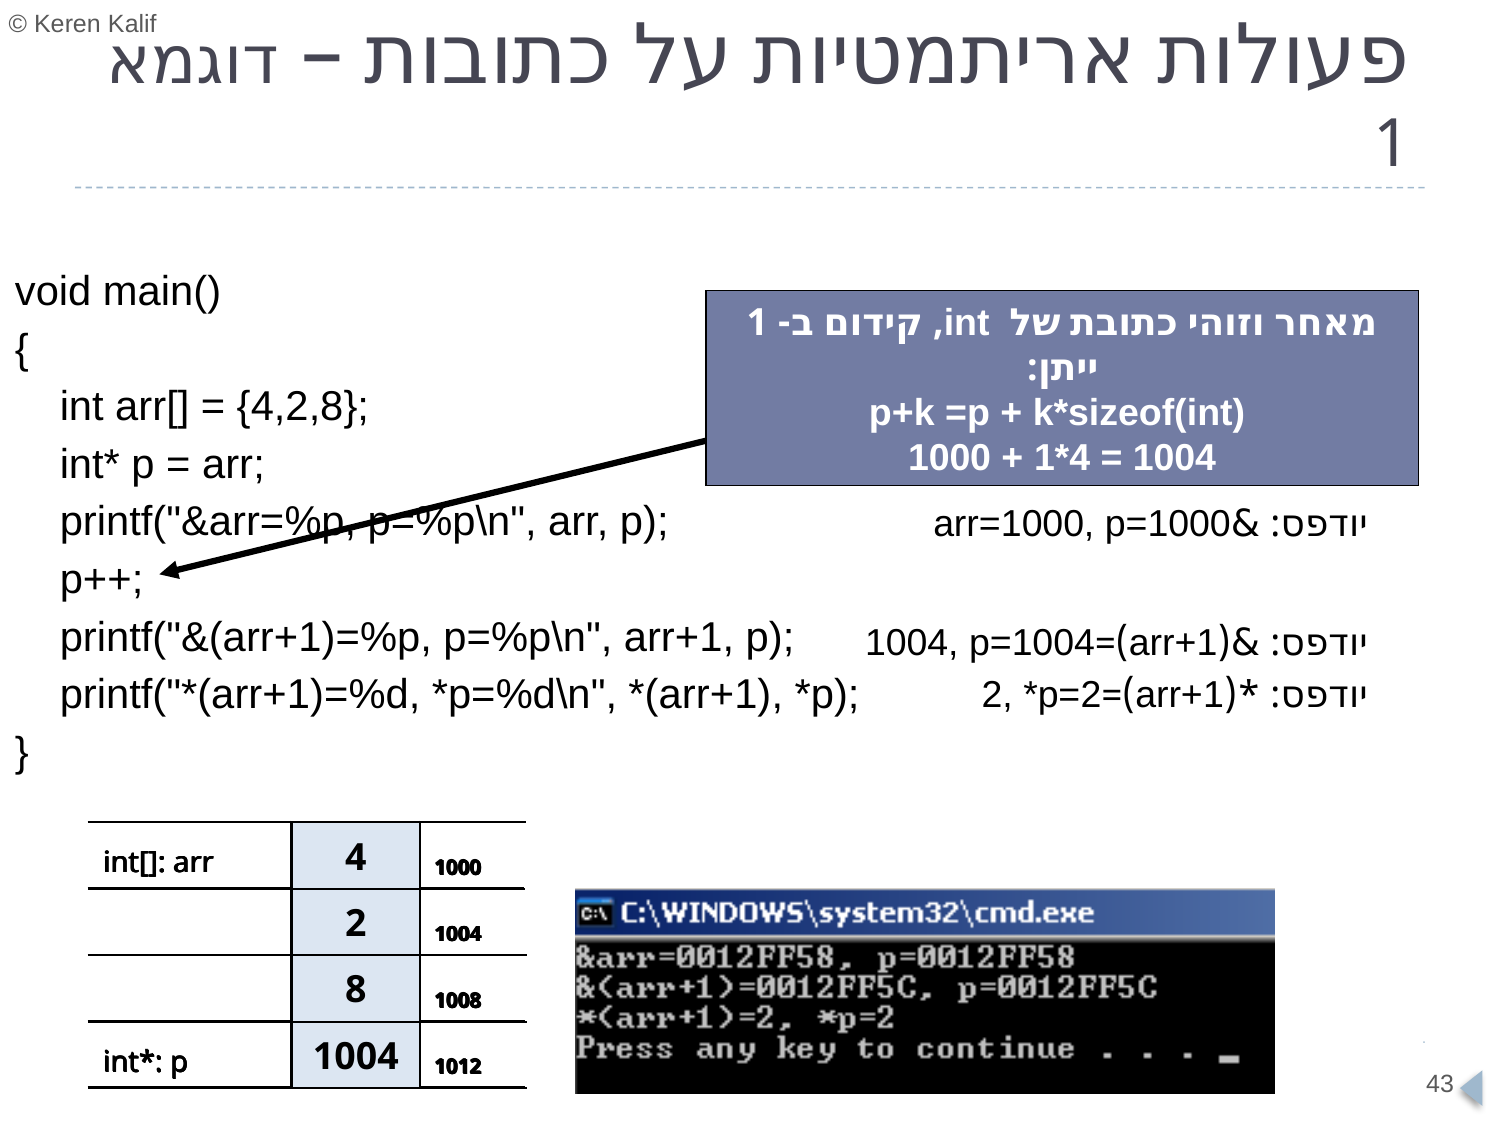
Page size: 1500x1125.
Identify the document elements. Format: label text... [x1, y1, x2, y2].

table_cell 8 [293, 956, 419, 1021]
text_box מאחר וזוהי כתובת של int, קידום ב- 1 ייתן: p+k =p + k*sizeof(int) 1000 + 1*4 = 1004 [705, 290, 1419, 486]
text_box יודפס: &arr=1000, p=1000 [620, 491, 1383, 552]
table_cell 1004 [421, 890, 525, 954]
table_cell int*: p [89, 1023, 291, 1087]
table_cell [89, 956, 291, 1021]
picture [574, 887, 1276, 1095]
title פעולות אריתמטיות על כתובות – דוגמא 1 [53, 24, 1425, 188]
table_cell 1008 [421, 956, 525, 1021]
list void main() { int arr[] = {4,2,8}; int* p = arr; printf("&arr=%p, p=%p\n", arr, p); p++; printf("&(arr+1)=%p, p=%p\n", arr+1, p); printf("*(arr+1)=%d, *p=%d\n", *(arr+1), *p); } [0, 262, 1338, 1006]
table_cell [89, 890, 291, 954]
table_cell 1004 [293, 1023, 419, 1087]
table_cell 1012 [421, 1023, 525, 1087]
table_header int[]: arr [89, 823, 291, 888]
text_box יודפס: &(arr+1)=1004, p=1004 [620, 610, 1383, 663]
text_box יודפס: *(arr+1)=2, *p=2 [620, 663, 1383, 723]
table_header 1000 [421, 823, 526, 888]
text_box [159, 440, 705, 578]
table_cell 2 [293, 890, 419, 954]
table_header 4 [293, 823, 419, 888]
